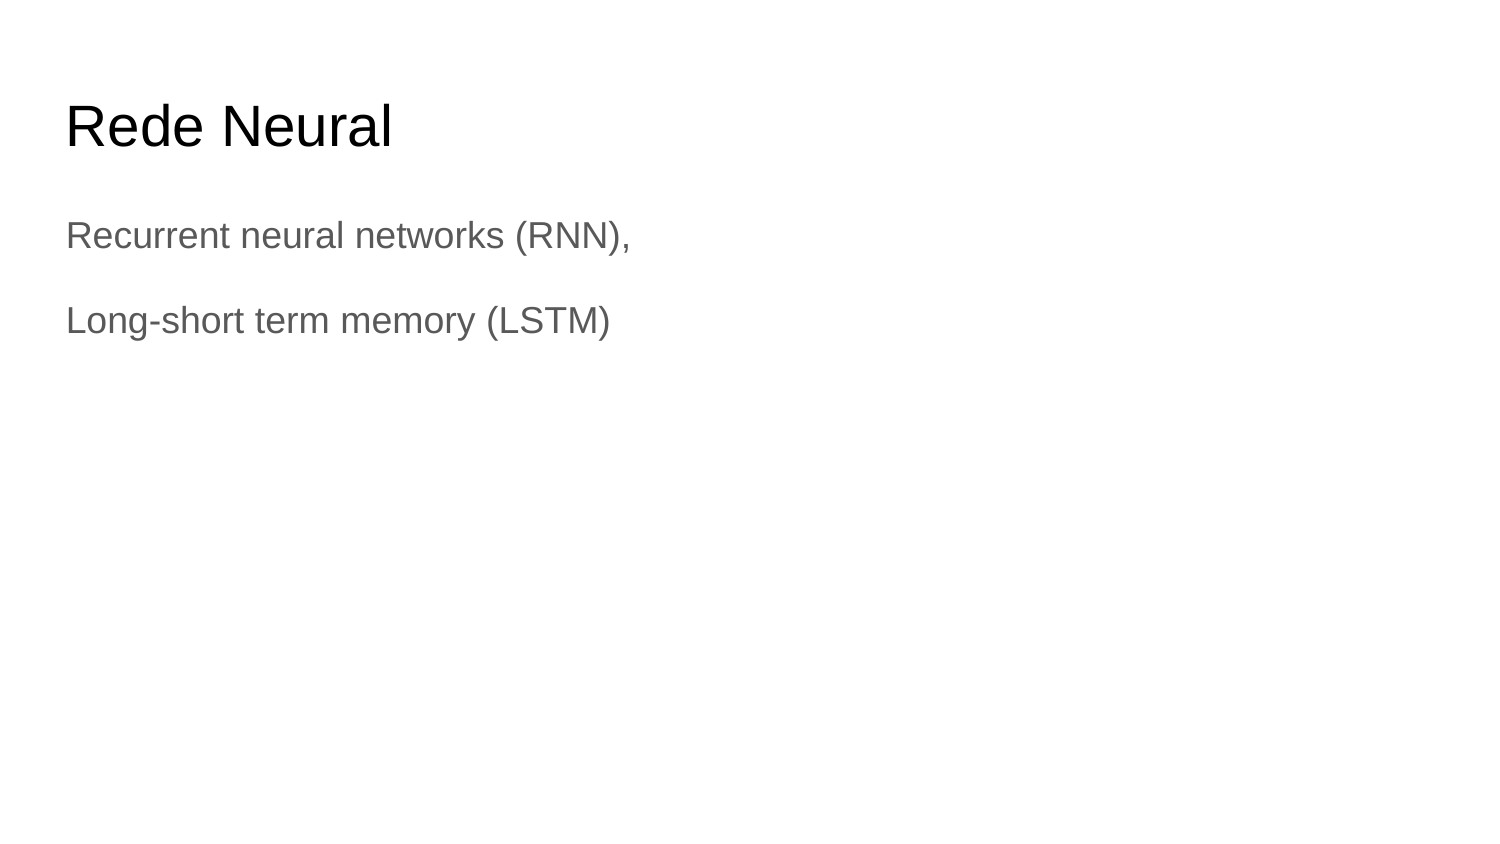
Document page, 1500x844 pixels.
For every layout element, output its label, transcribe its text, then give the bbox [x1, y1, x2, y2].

text_box Recurrent neural networks (RNN), Long-short term memory (LSTM) [51, 189, 1449, 750]
text_box Rede Neural [51, 72, 1449, 167]
